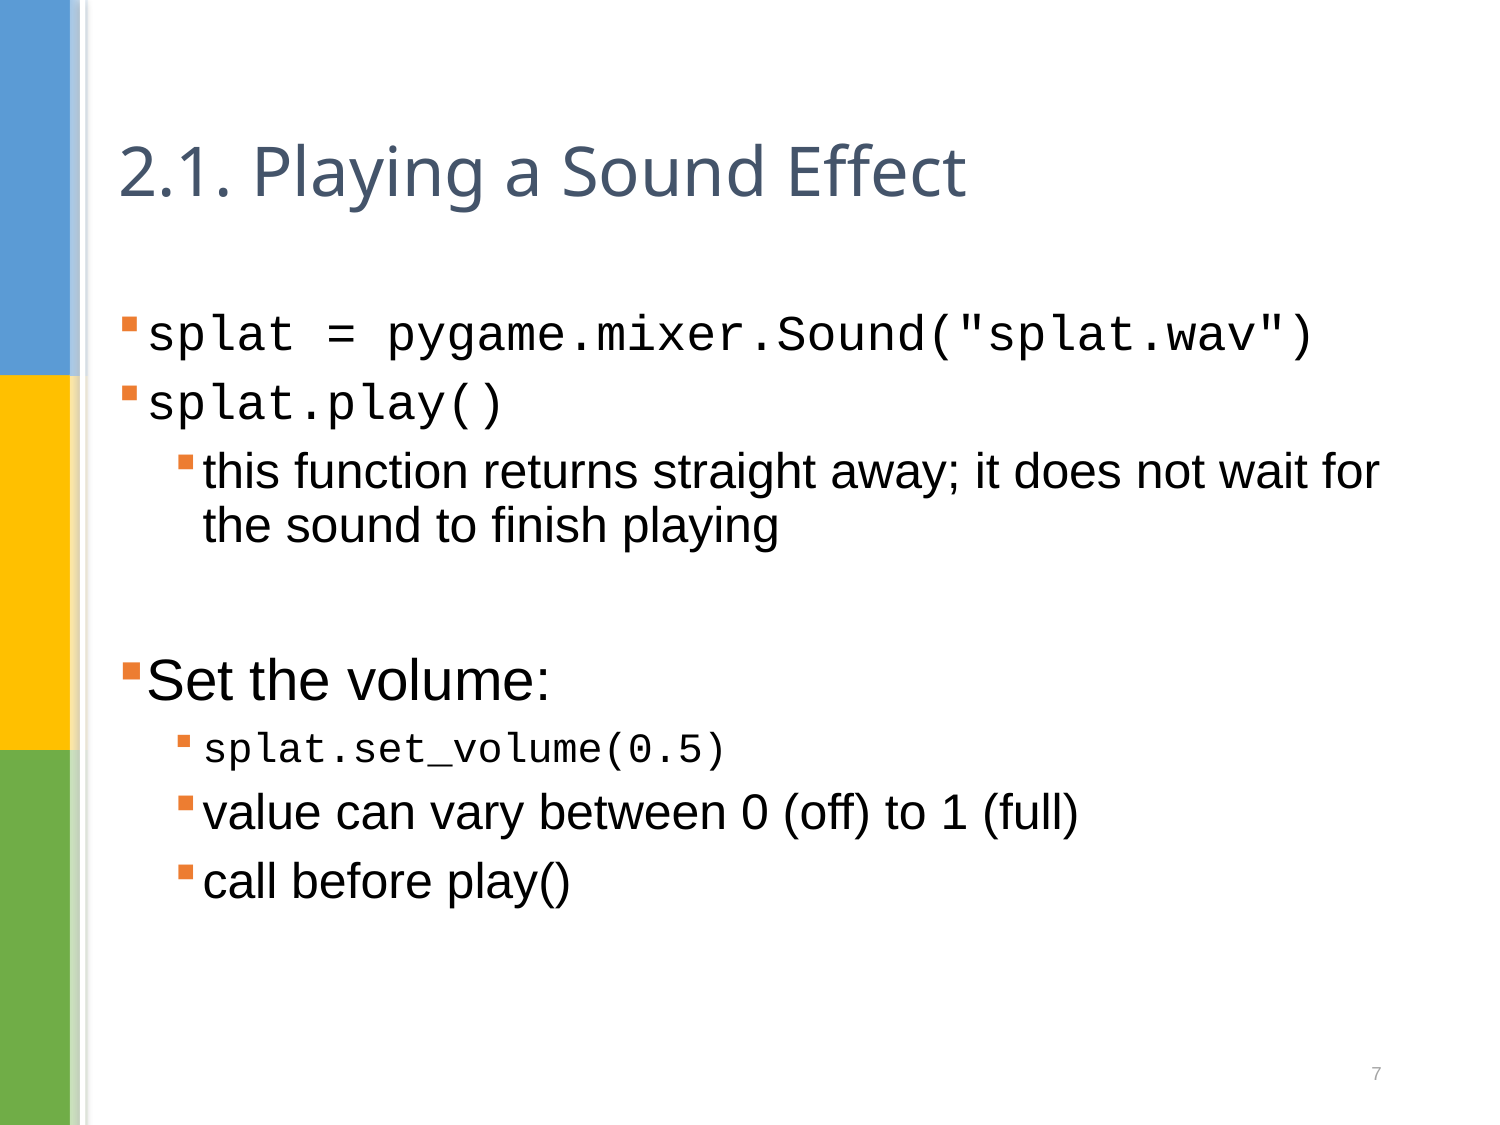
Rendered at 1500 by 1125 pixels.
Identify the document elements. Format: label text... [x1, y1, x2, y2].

list splat = pygame.mixer.Sound("splat.wav") splat.play() this function returns straight away; it does not wait for the sound to finish playing Set the volume: splat.set_volume(0.5) value can vary between 0 (off) to 1 (full) call before play() [103, 299, 1397, 1014]
title 2.1. Playing a Sound Effect [103, 59, 1397, 278]
slide_number 7 [993, 1042, 1397, 1103]
